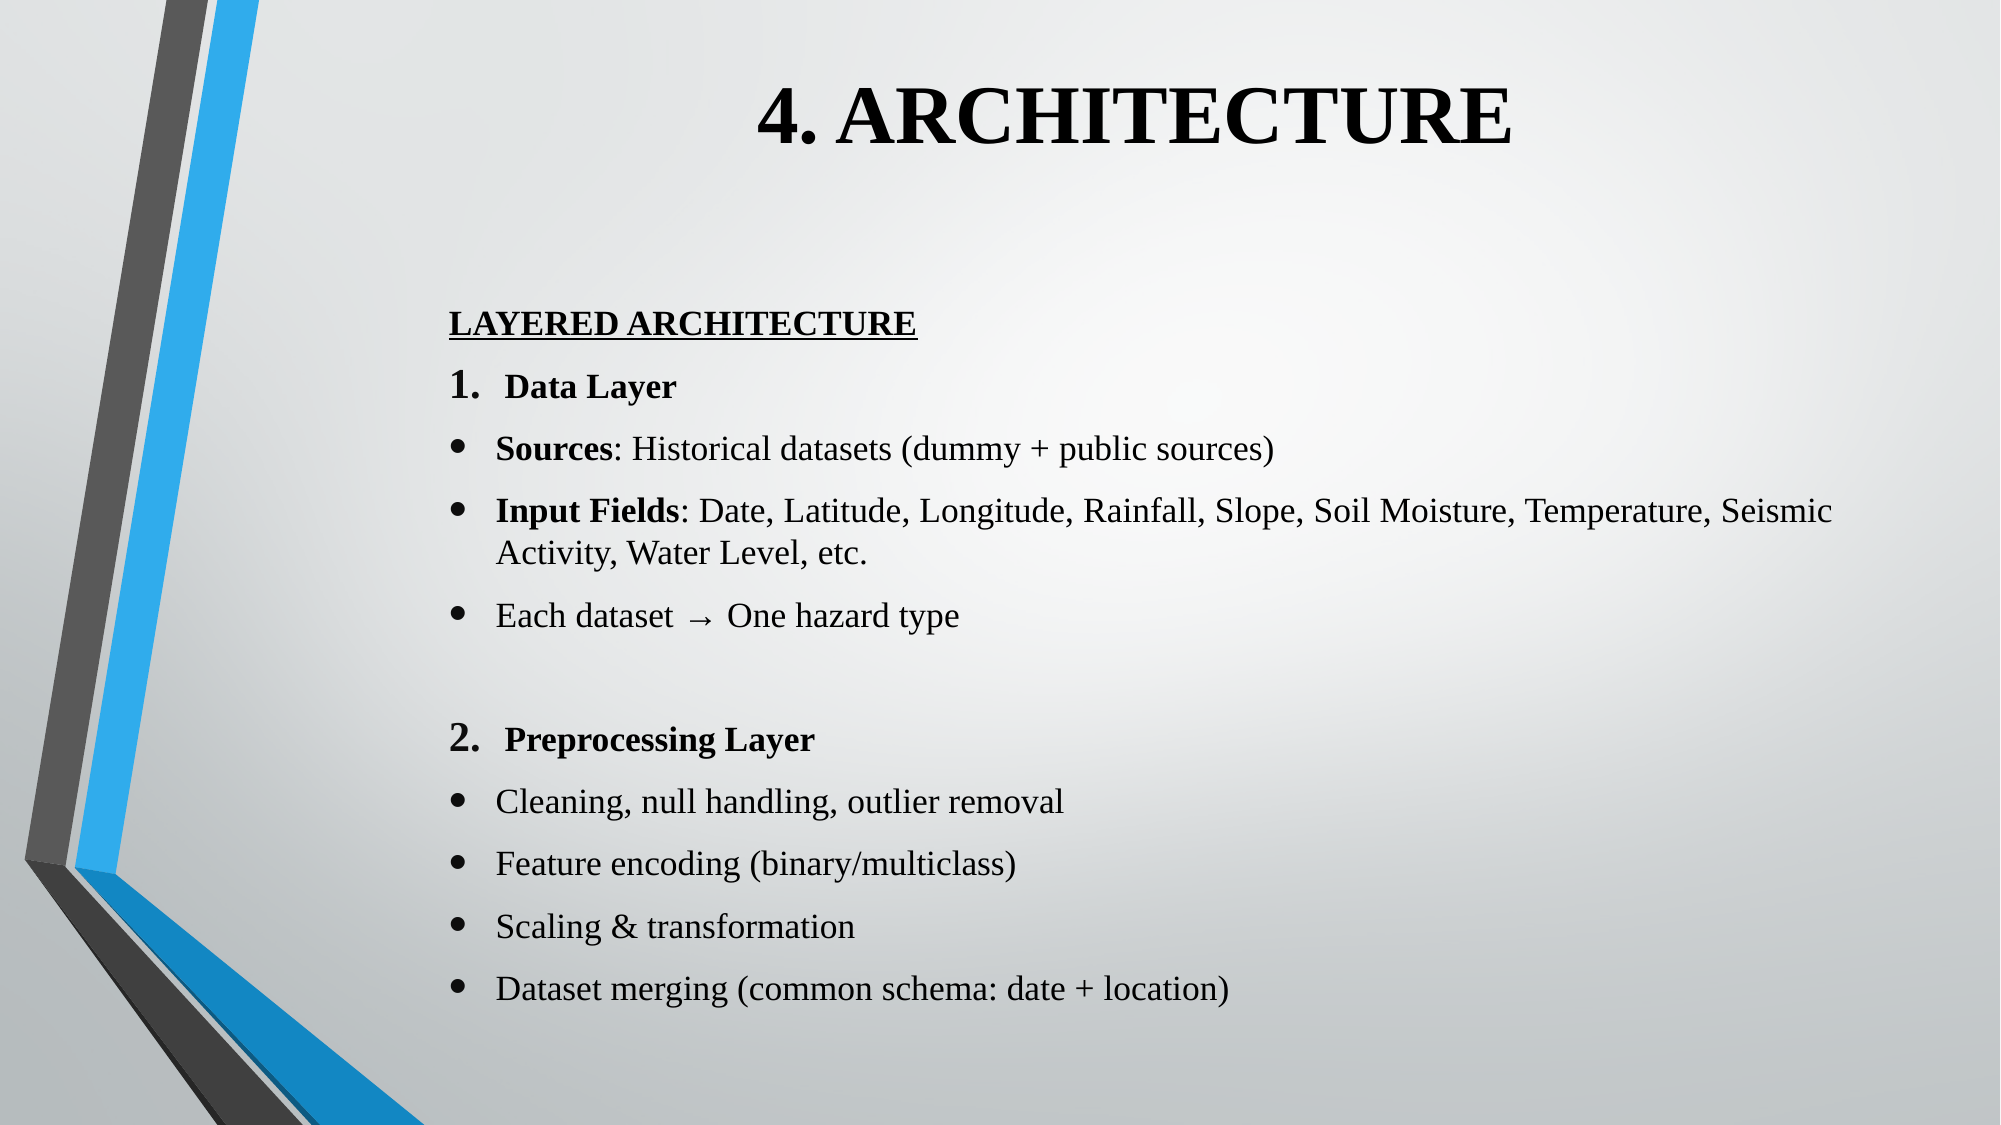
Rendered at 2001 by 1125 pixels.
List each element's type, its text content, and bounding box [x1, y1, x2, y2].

list LAYERED ARCHITECTURE Data Layer Sources: Historical datasets (dummy + public sources) Input Fields: Date, Latitude, Longitude, Rainfall, Slope, Soil Moisture, Temperature, Seismic Activity, Water Level, etc. Each dataset → One hazard type Preprocessing Layer Cleaning, null handling, outlier removal Feature encoding (binary/multiclass) Scaling & transformation Dataset merging (common schema: date + location) [433, 213, 1953, 1080]
title 4. ARCHITECTURE [385, 29, 1887, 192]
